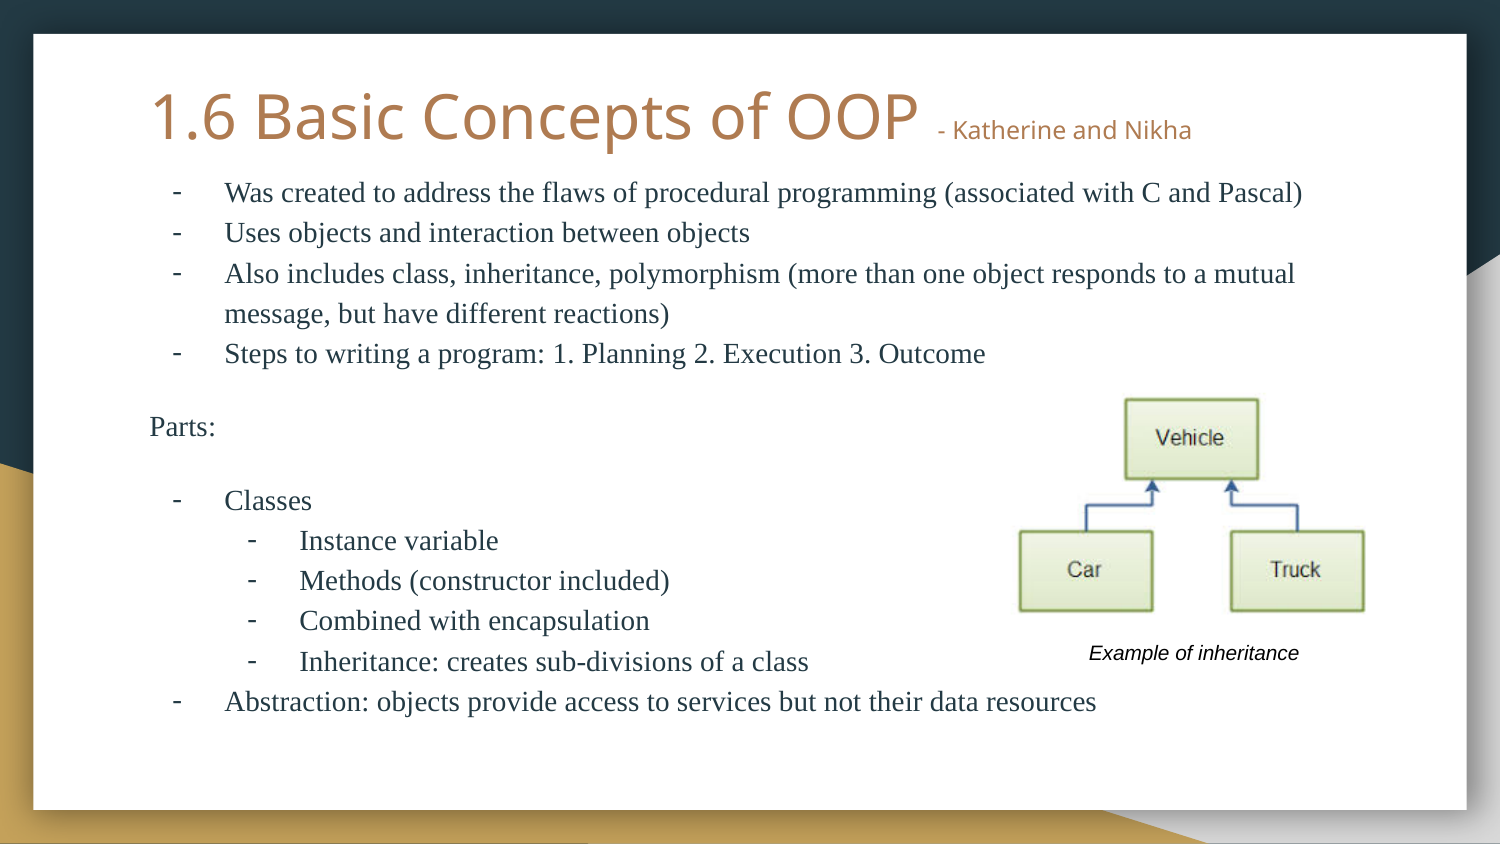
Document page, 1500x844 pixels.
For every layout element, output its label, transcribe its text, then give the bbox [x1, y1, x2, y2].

text_box Example of inheritance [1045, 642, 1343, 684]
title 1.6 Basic Concepts of OOP - Katherine and Nikha [134, 61, 1366, 153]
list Was created to address the flaws of procedural programming (associated with C and Pascal) Uses objects and interaction between objects Also includes class, inheritance, polymorphism (more than one object responds to a mutual message, but have different reactions) Steps to writing a program: 1. Planning 2. Execution 3. Outcome Parts: Classes Instance variable Methods (constructor included) Combined with encapsulation Inheritance: creates sub-divisions of a class Abstraction: objects provide access to services but not their data resources [134, 153, 1366, 774]
picture [1000, 382, 1384, 635]
